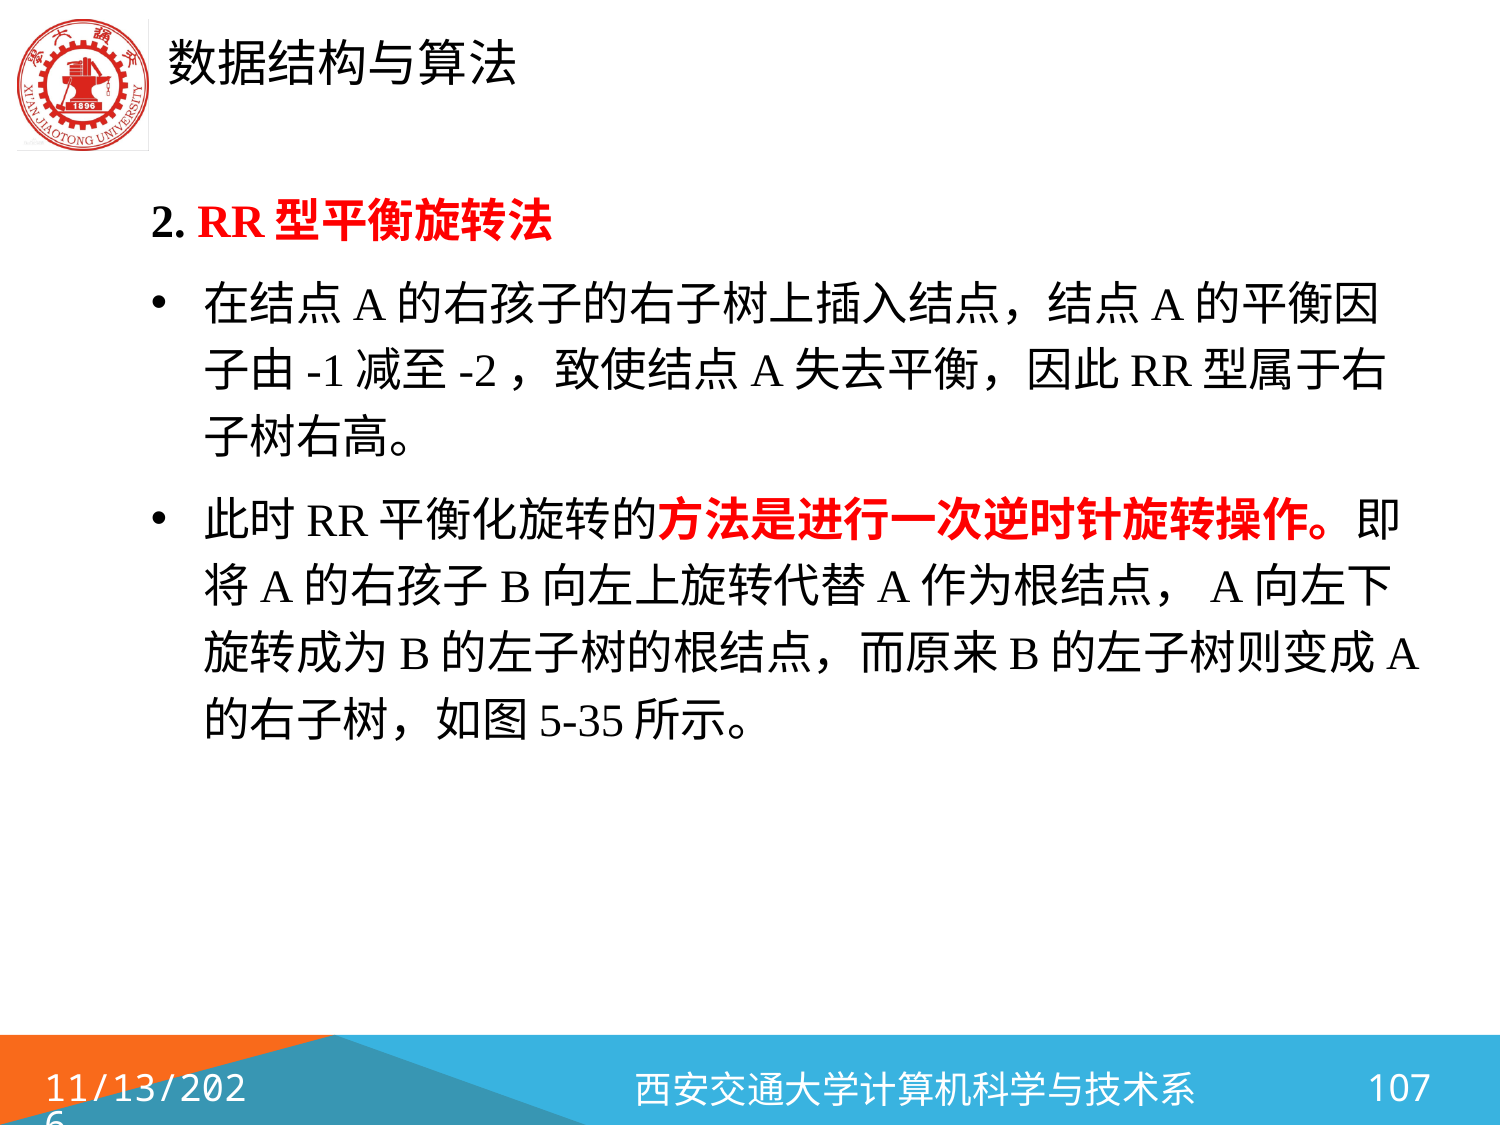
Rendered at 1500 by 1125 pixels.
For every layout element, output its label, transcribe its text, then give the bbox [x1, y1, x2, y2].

picture [17, 19, 149, 151]
list 2. RR型平衡旋转法 在结点A的右孩子的右子树上插入结点，结点A的平衡因子由-1减至-2，致使结点A失去平衡，因此RR型属于右子树右高。 此时RR平衡化旋转的方法是进行一次逆时针旋转操作。即将A的右孩子B向左上旋转代替A作为根结点，A向左下旋转成为B的左子树的根结点，而原来B的左子树则变成A的右子树，如图5-35所示。 [135, 172, 1436, 760]
